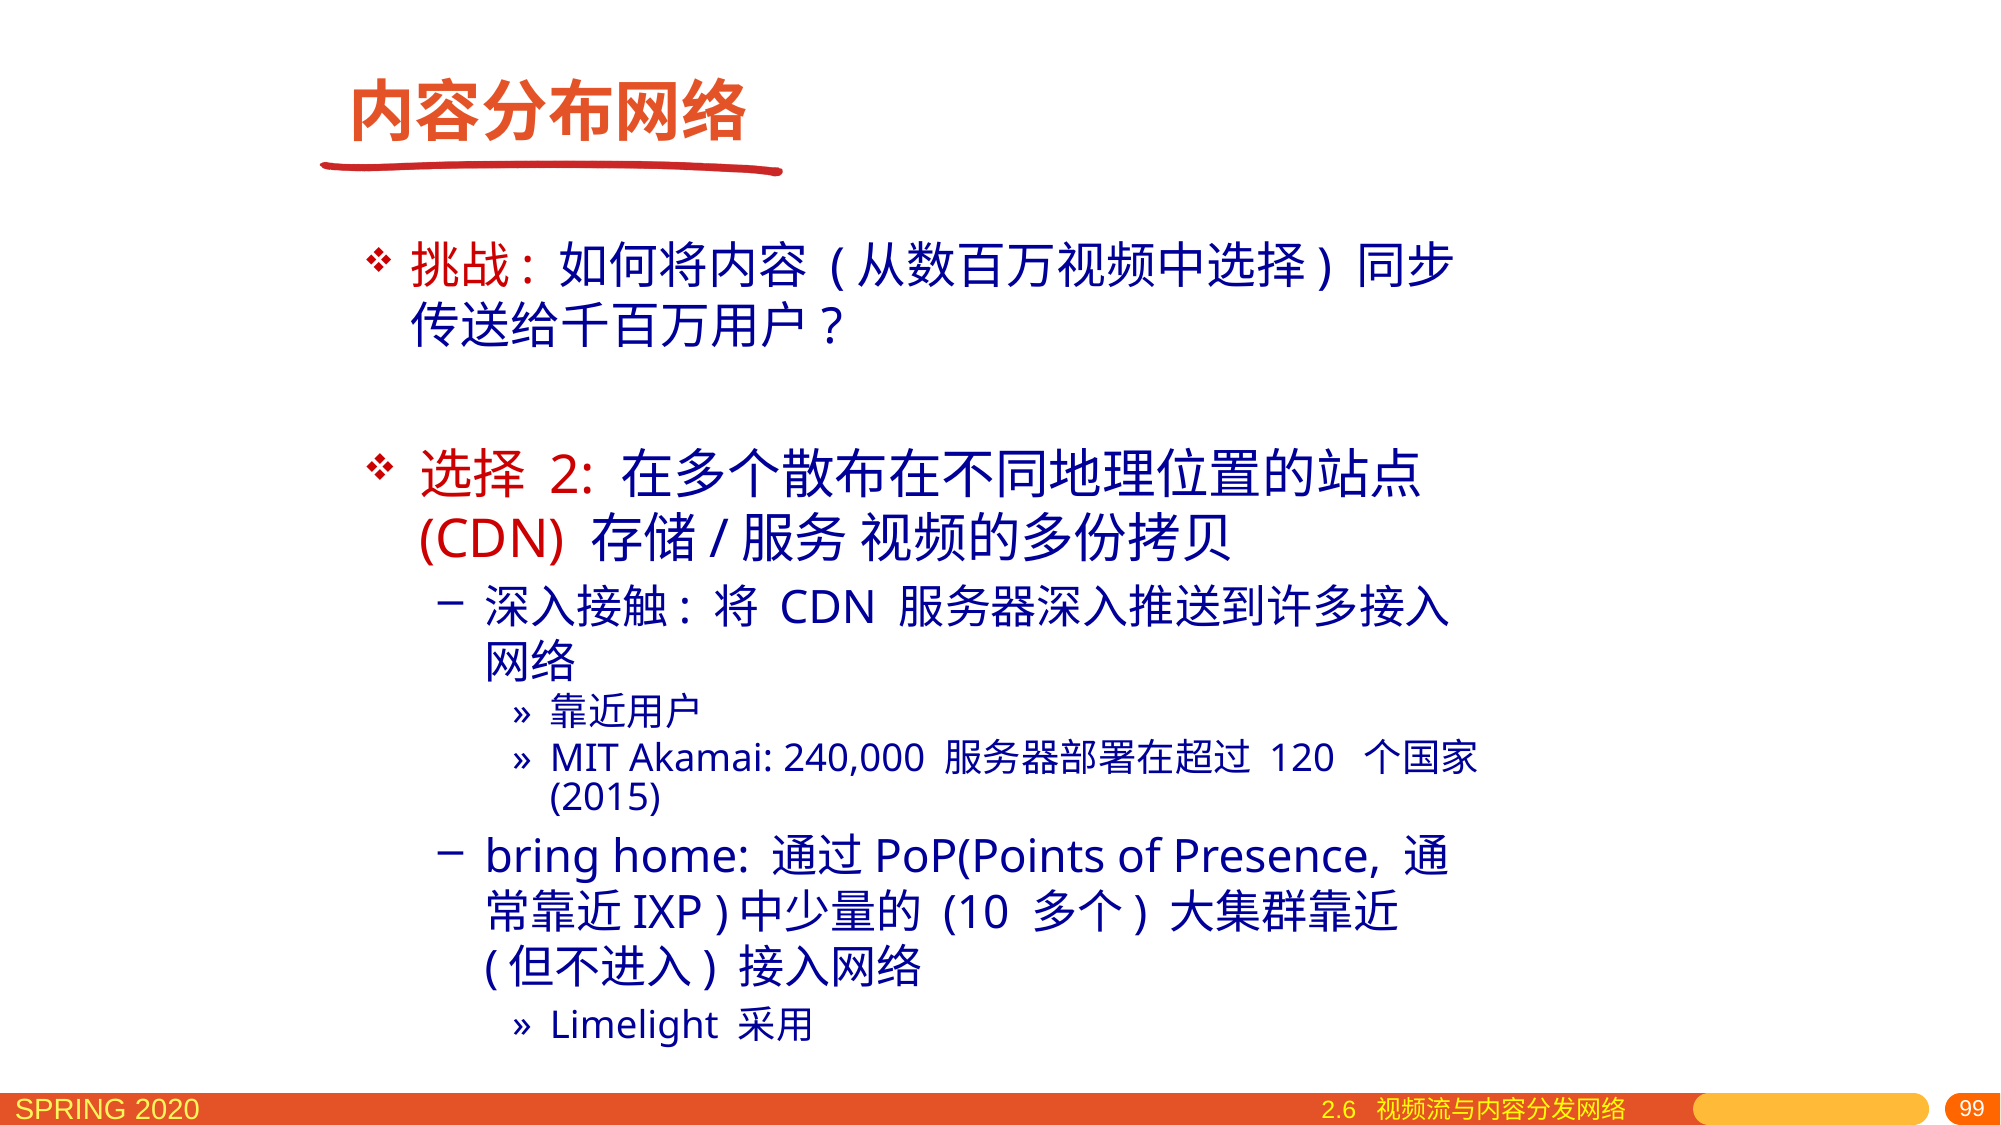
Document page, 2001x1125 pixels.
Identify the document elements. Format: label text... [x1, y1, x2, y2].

list 挑战: 如何将内容 (从数百万视频中选择) 同步传送给千百万用户? 选择 2: 在多个散布在不同地理位置的站点 (CDN) 存储/服务 视频的多份拷贝 深入接触: 将 CDN 服务器深入推送到许多接入网络 靠近用户 MIT Akamai: 240,000 服务器部署在超过 120 个国家 (2015) bring home: 通过PoP(Points of Presence, 通常靠近IXP )中少量的 (10 多个) 大集群靠近 (但不进入) 接入网络 Limelight 采用 [348, 226, 1497, 1056]
title 内容分布网络 [309, 37, 788, 181]
text_box 2.6 视频流与内容分发网络 [1299, 1086, 1950, 1125]
picture [317, 156, 788, 181]
